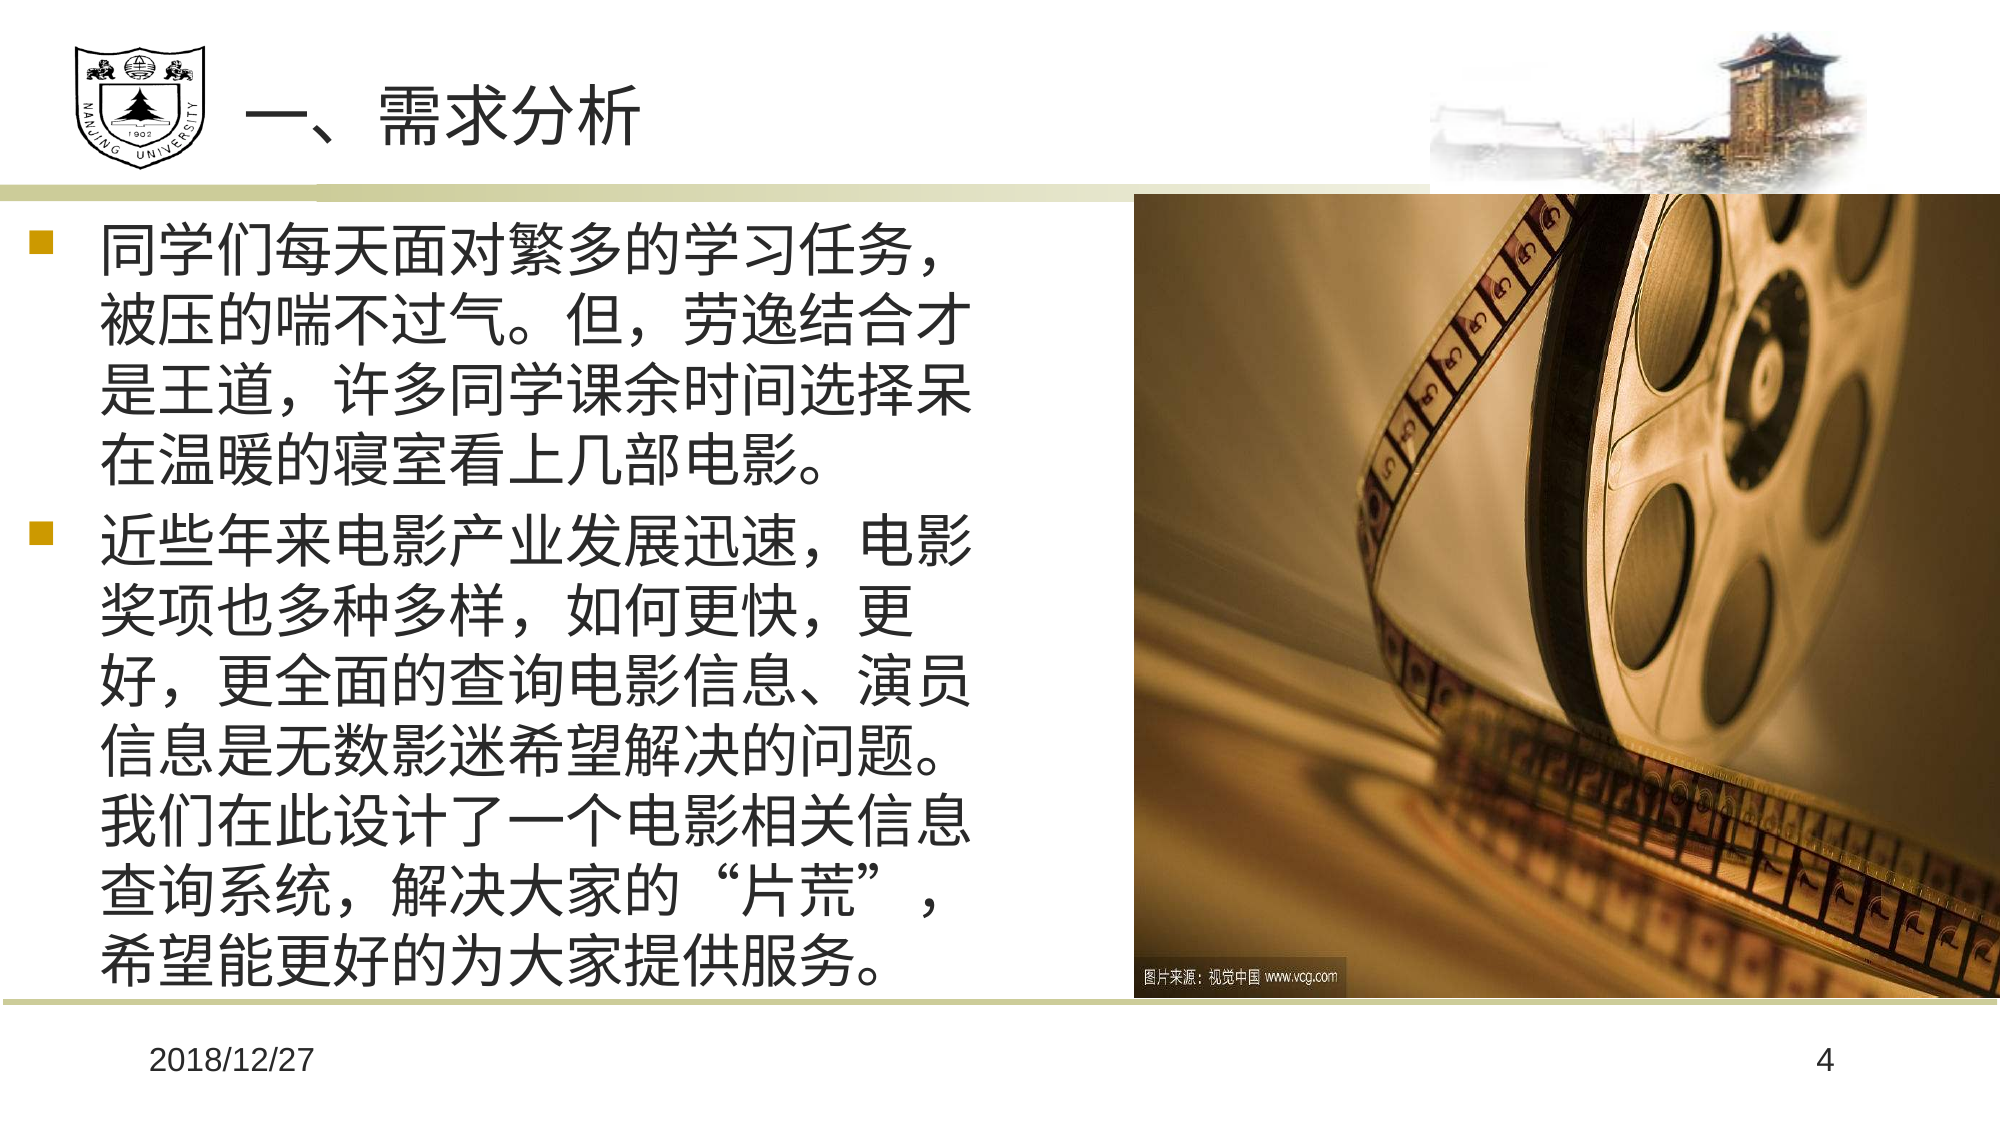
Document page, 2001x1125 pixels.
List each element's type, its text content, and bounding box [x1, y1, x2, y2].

slide_number 4 [1645, 1030, 1851, 1107]
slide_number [133, 1030, 417, 1107]
picture [3, 999, 1998, 1005]
picture [1134, 31, 2000, 998]
list 同学们每天面对繁多的学习任务，被压的喘不过气。但，劳逸结合才是王道，许多同学课余时间选择呆在温暖的寝室看上几部电影。 近些年来电影产业发展迅速，电影奖项也多种多样，如何更快，更好，更全面的查询电影信息、演员信息是无数影迷希望解决的问题。我们在此设计了一个电影相关信息查询系统，解决大家的“片荒”，希望能更好的为大家提供服务。 [11, 205, 1047, 926]
picture [67, 42, 213, 173]
title 一、需求分析 [228, 66, 1457, 161]
